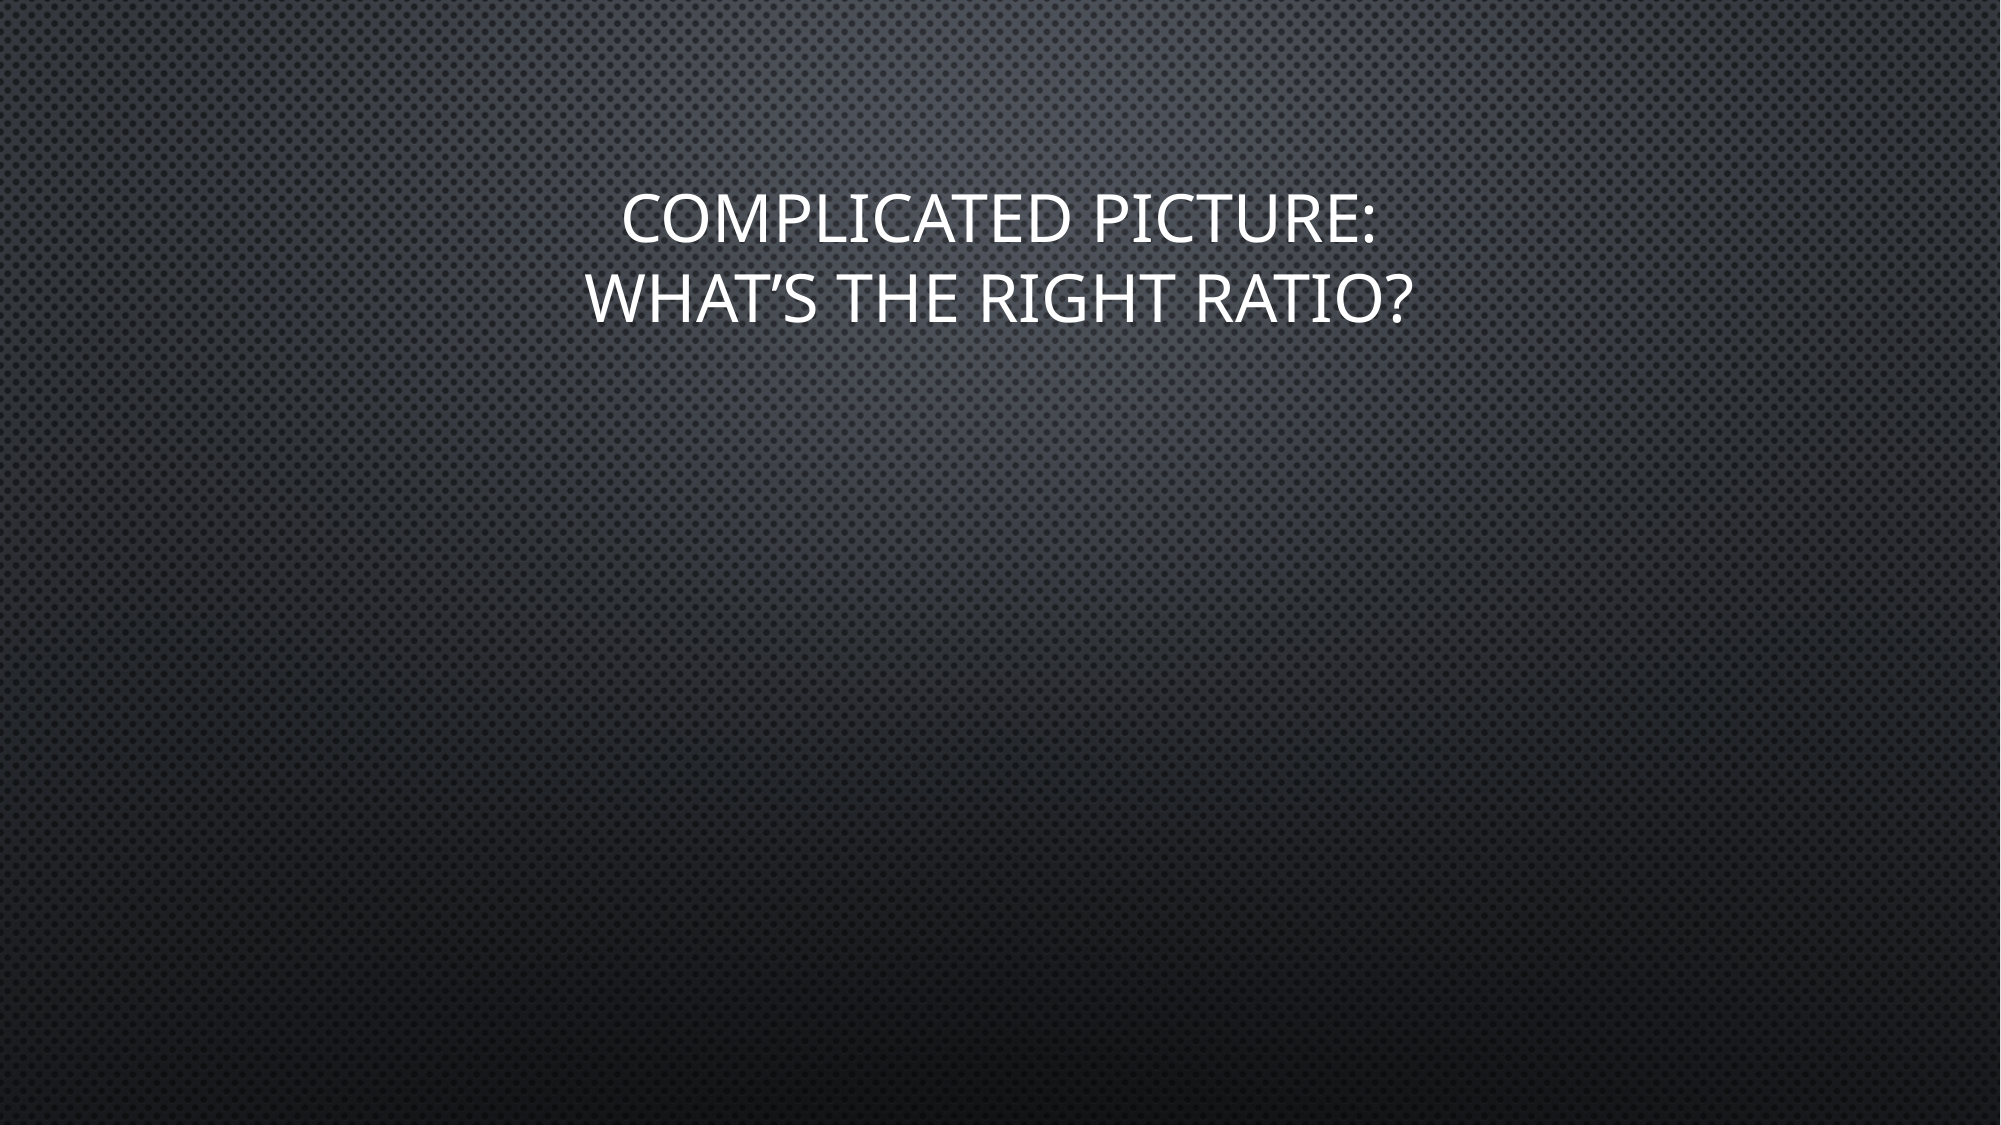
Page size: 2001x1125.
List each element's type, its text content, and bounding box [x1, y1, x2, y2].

title Complicated picture: What’s the right ratio? [187, 99, 1813, 413]
